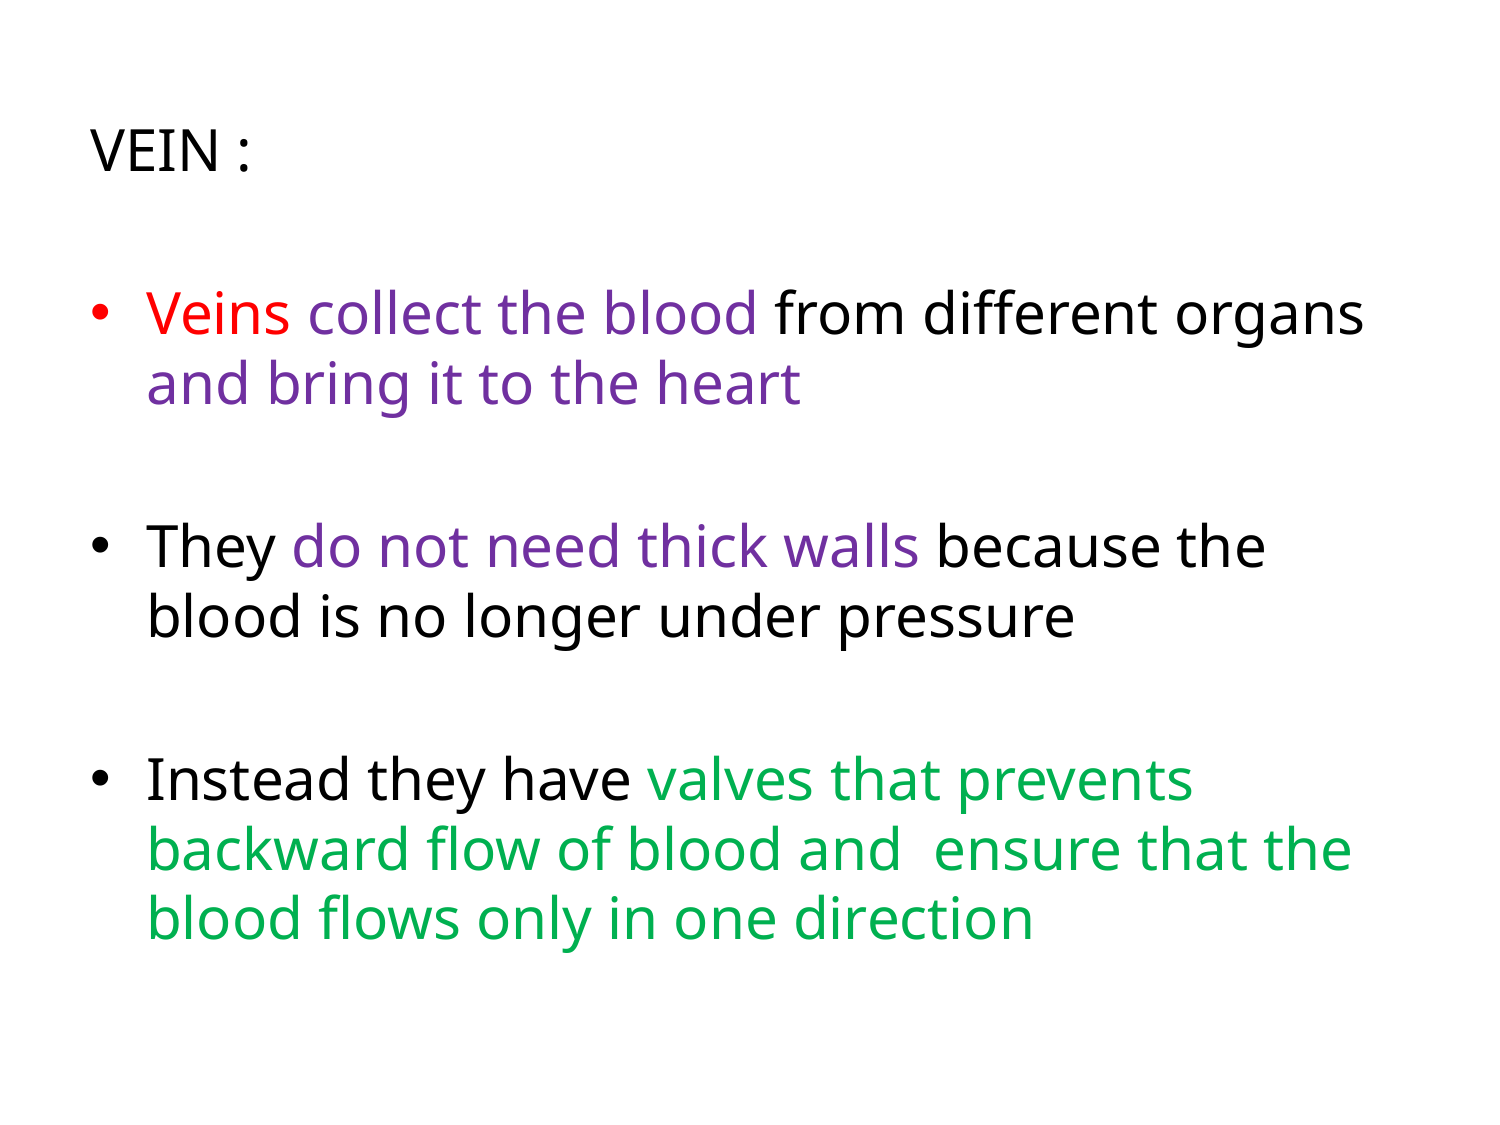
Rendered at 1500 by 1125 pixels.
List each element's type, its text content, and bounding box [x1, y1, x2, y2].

list VEIN : Veins collect the blood from different organs and bring it to the heart They do not need thick walls because the blood is no longer under pressure Instead they have valves that prevents backward flow of blood and ensure that the blood flows only in one direction [75, 105, 1430, 1005]
